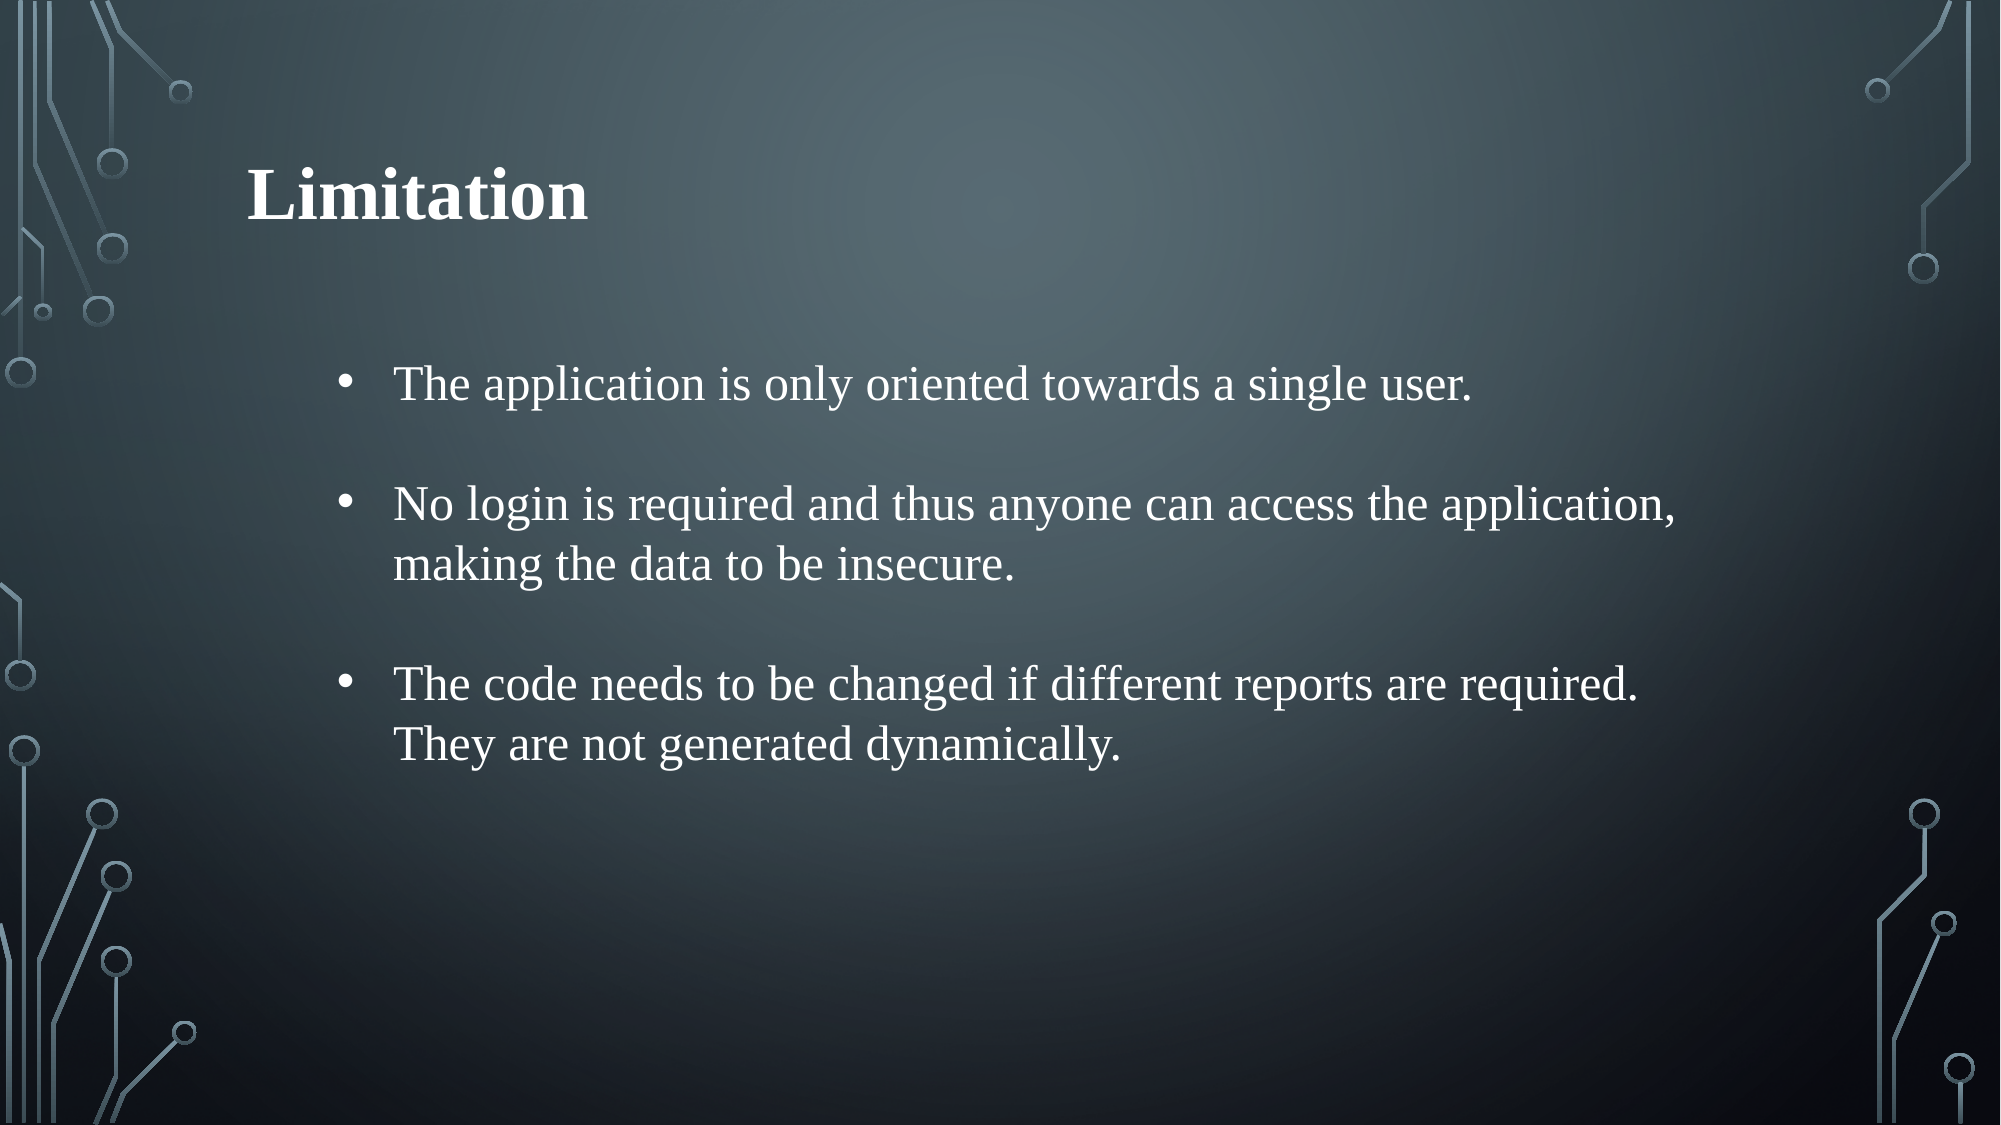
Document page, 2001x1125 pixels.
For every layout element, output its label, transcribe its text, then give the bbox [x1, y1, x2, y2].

text_box Limitation [232, 136, 1372, 242]
text_box The application is only oriented towards a single user. No login is required and thus anyone can access the application, making the data to be insecure. The code needs to be changed if different reports are required. They are not generated dynamically. [322, 342, 1710, 778]
